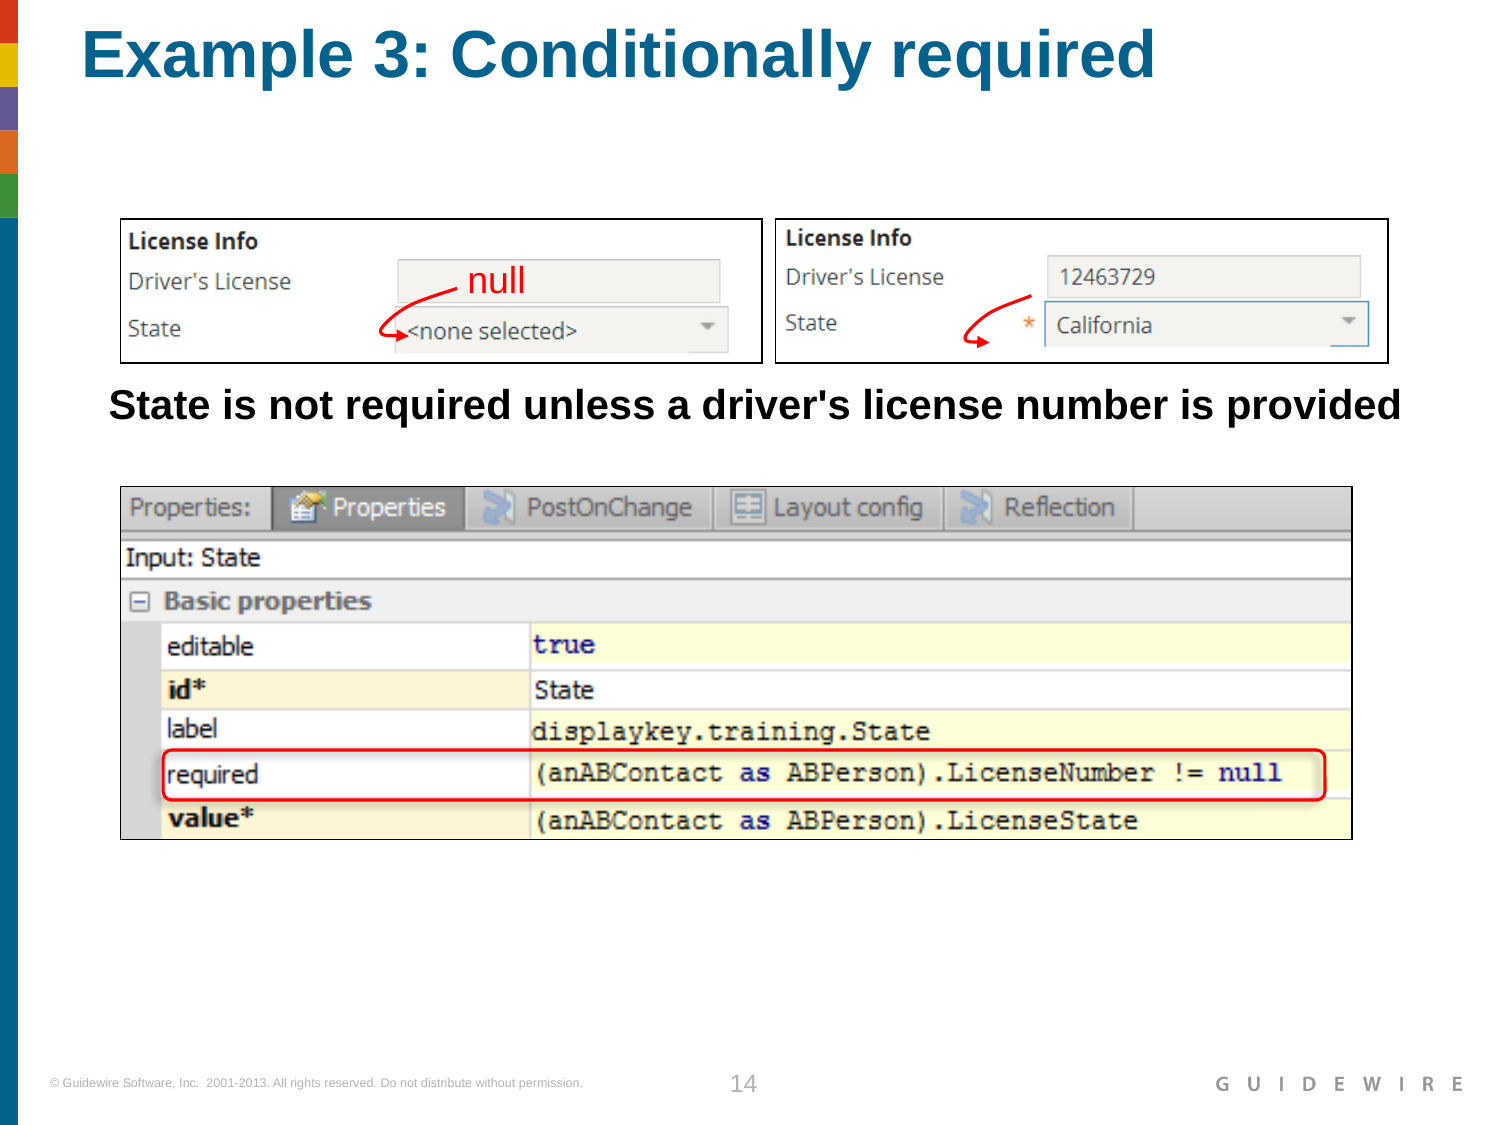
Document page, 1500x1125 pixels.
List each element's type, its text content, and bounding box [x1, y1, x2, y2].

picture [775, 219, 1388, 363]
picture [1215, 1073, 1480, 1096]
title Example 3: Conditionally required [81, 19, 1446, 142]
text_box State is not required unless a driver's license number is provided [108, 377, 1423, 428]
picture [121, 487, 1352, 840]
picture [121, 219, 762, 363]
